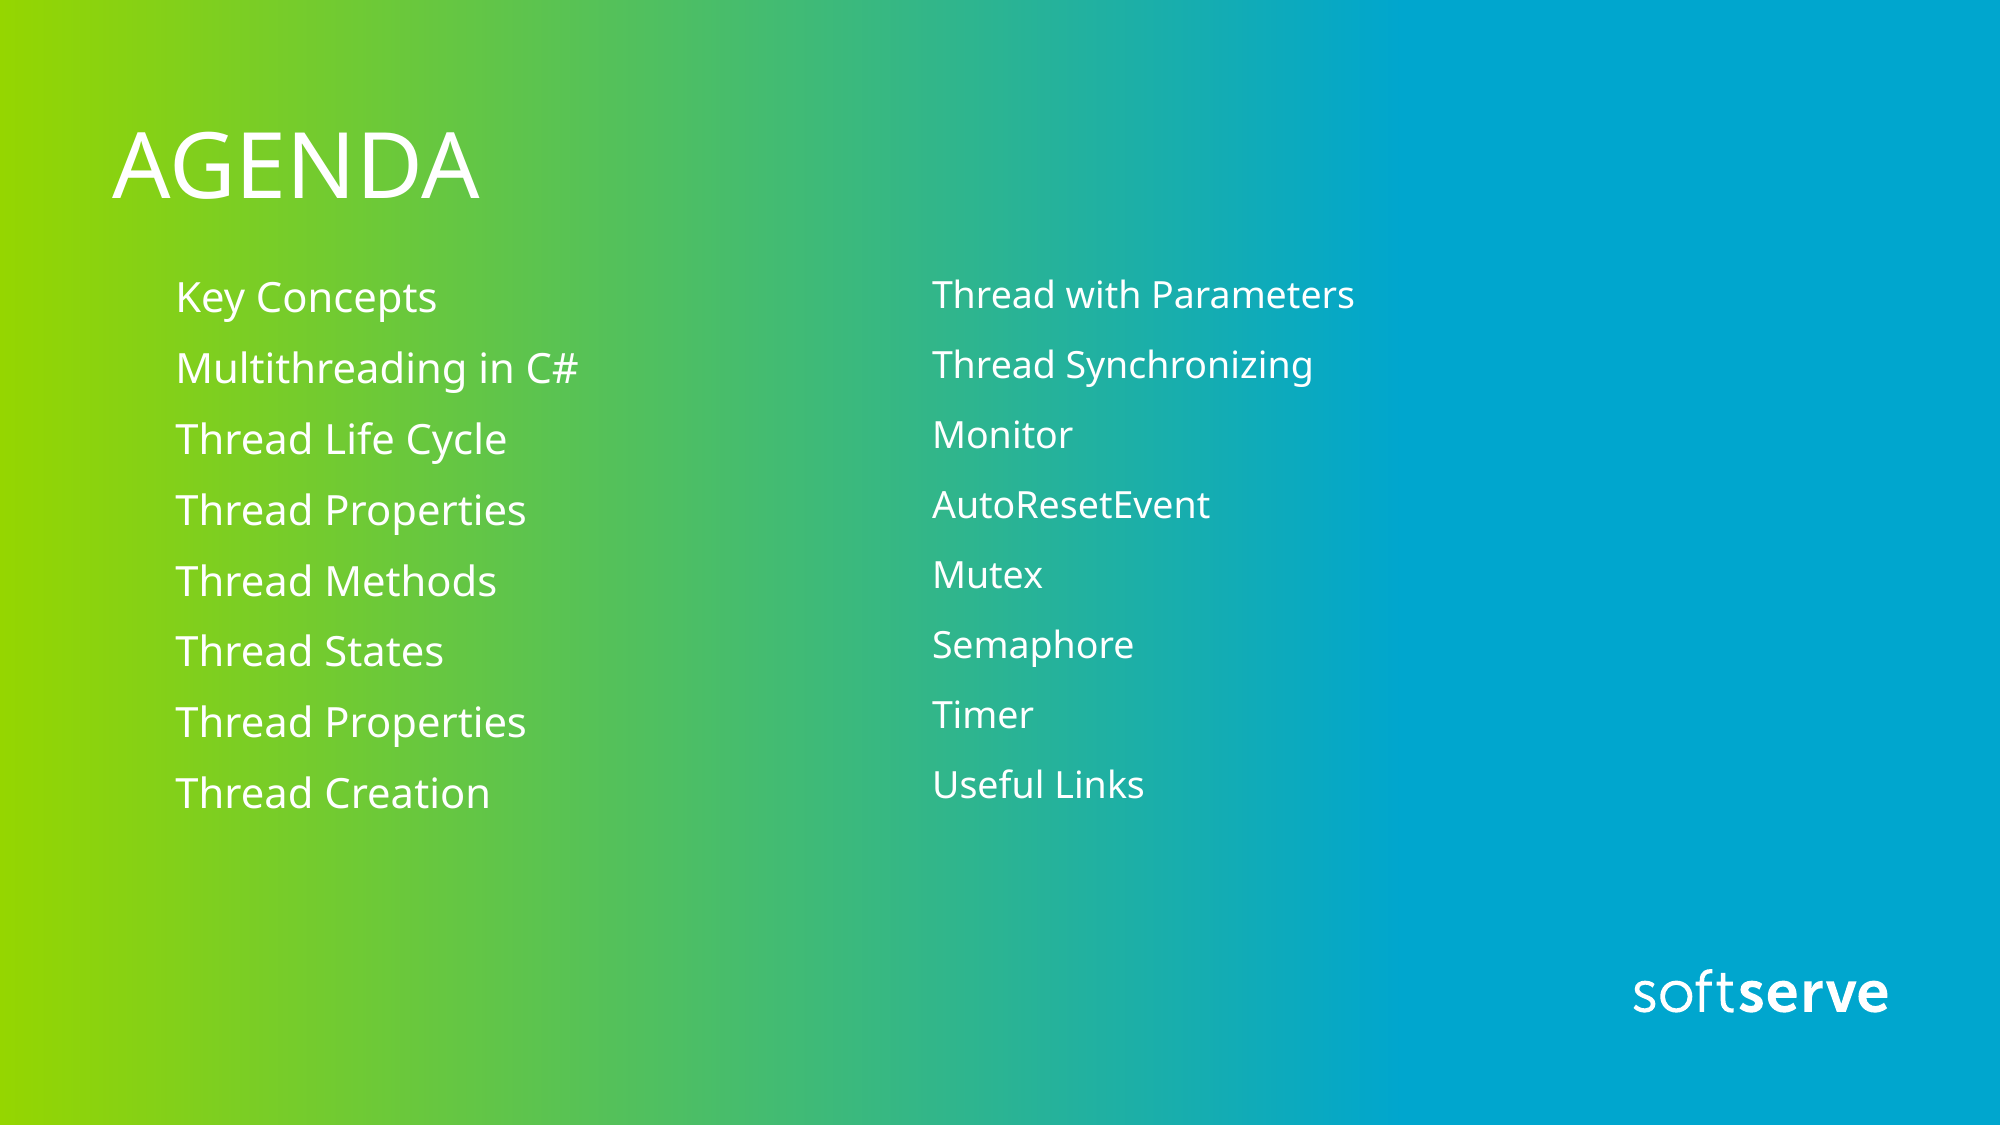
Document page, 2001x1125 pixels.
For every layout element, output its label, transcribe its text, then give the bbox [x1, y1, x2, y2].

title AGENDA [112, 112, 1888, 225]
list Key Concepts Multithreading in C# Thread Life Cycle Thread Properties Thread Methods Thread States Thread Properties Thread Creation [175, 263, 918, 826]
text_box Thread with Parameters Thread Synchronizing Monitor AutoResetEvent Mutex Semaphore Timer Useful Links [917, 263, 1918, 814]
